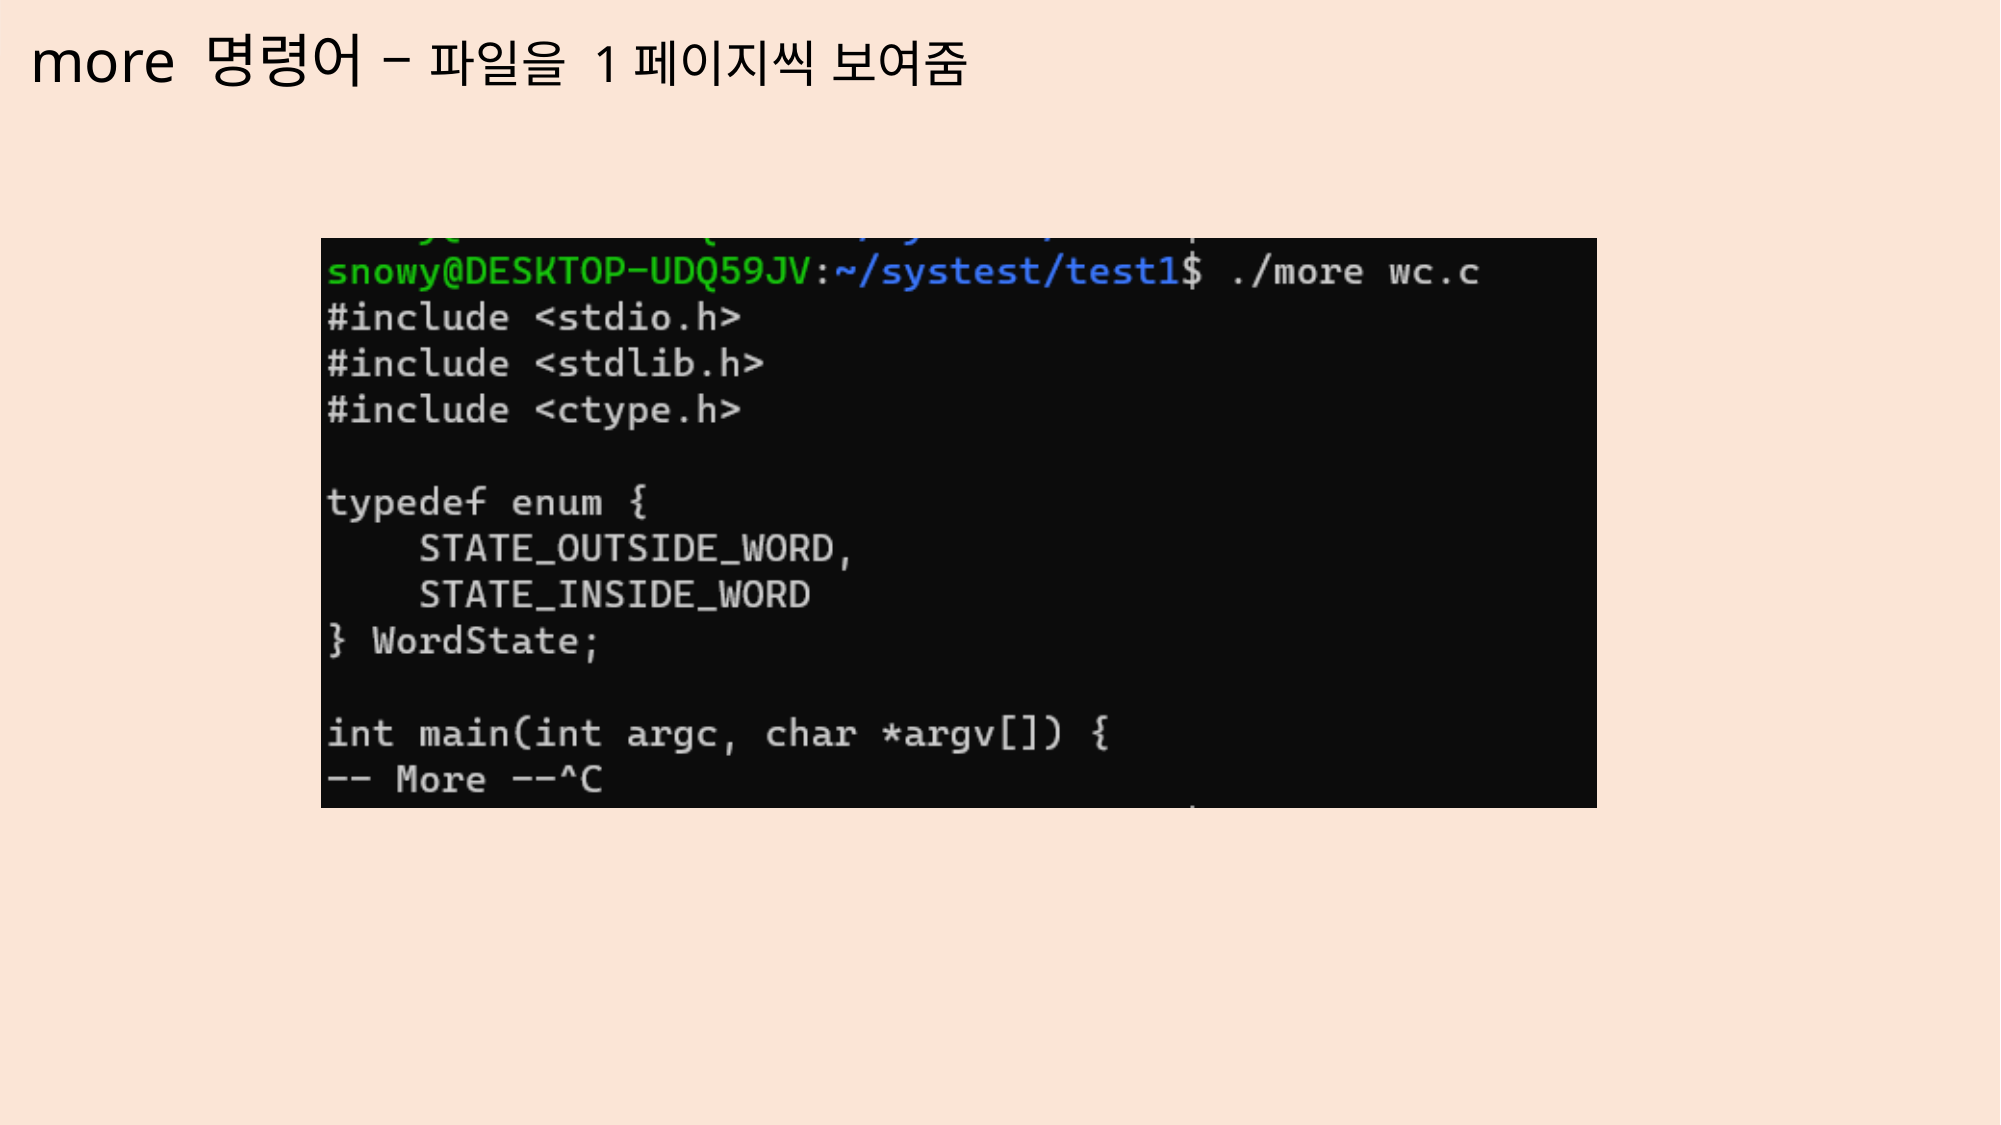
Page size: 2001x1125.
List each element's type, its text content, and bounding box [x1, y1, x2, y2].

picture [321, 238, 1597, 808]
text_box more 명령어 – 파일을 1페이지씩 보여줌 [15, 17, 1964, 102]
